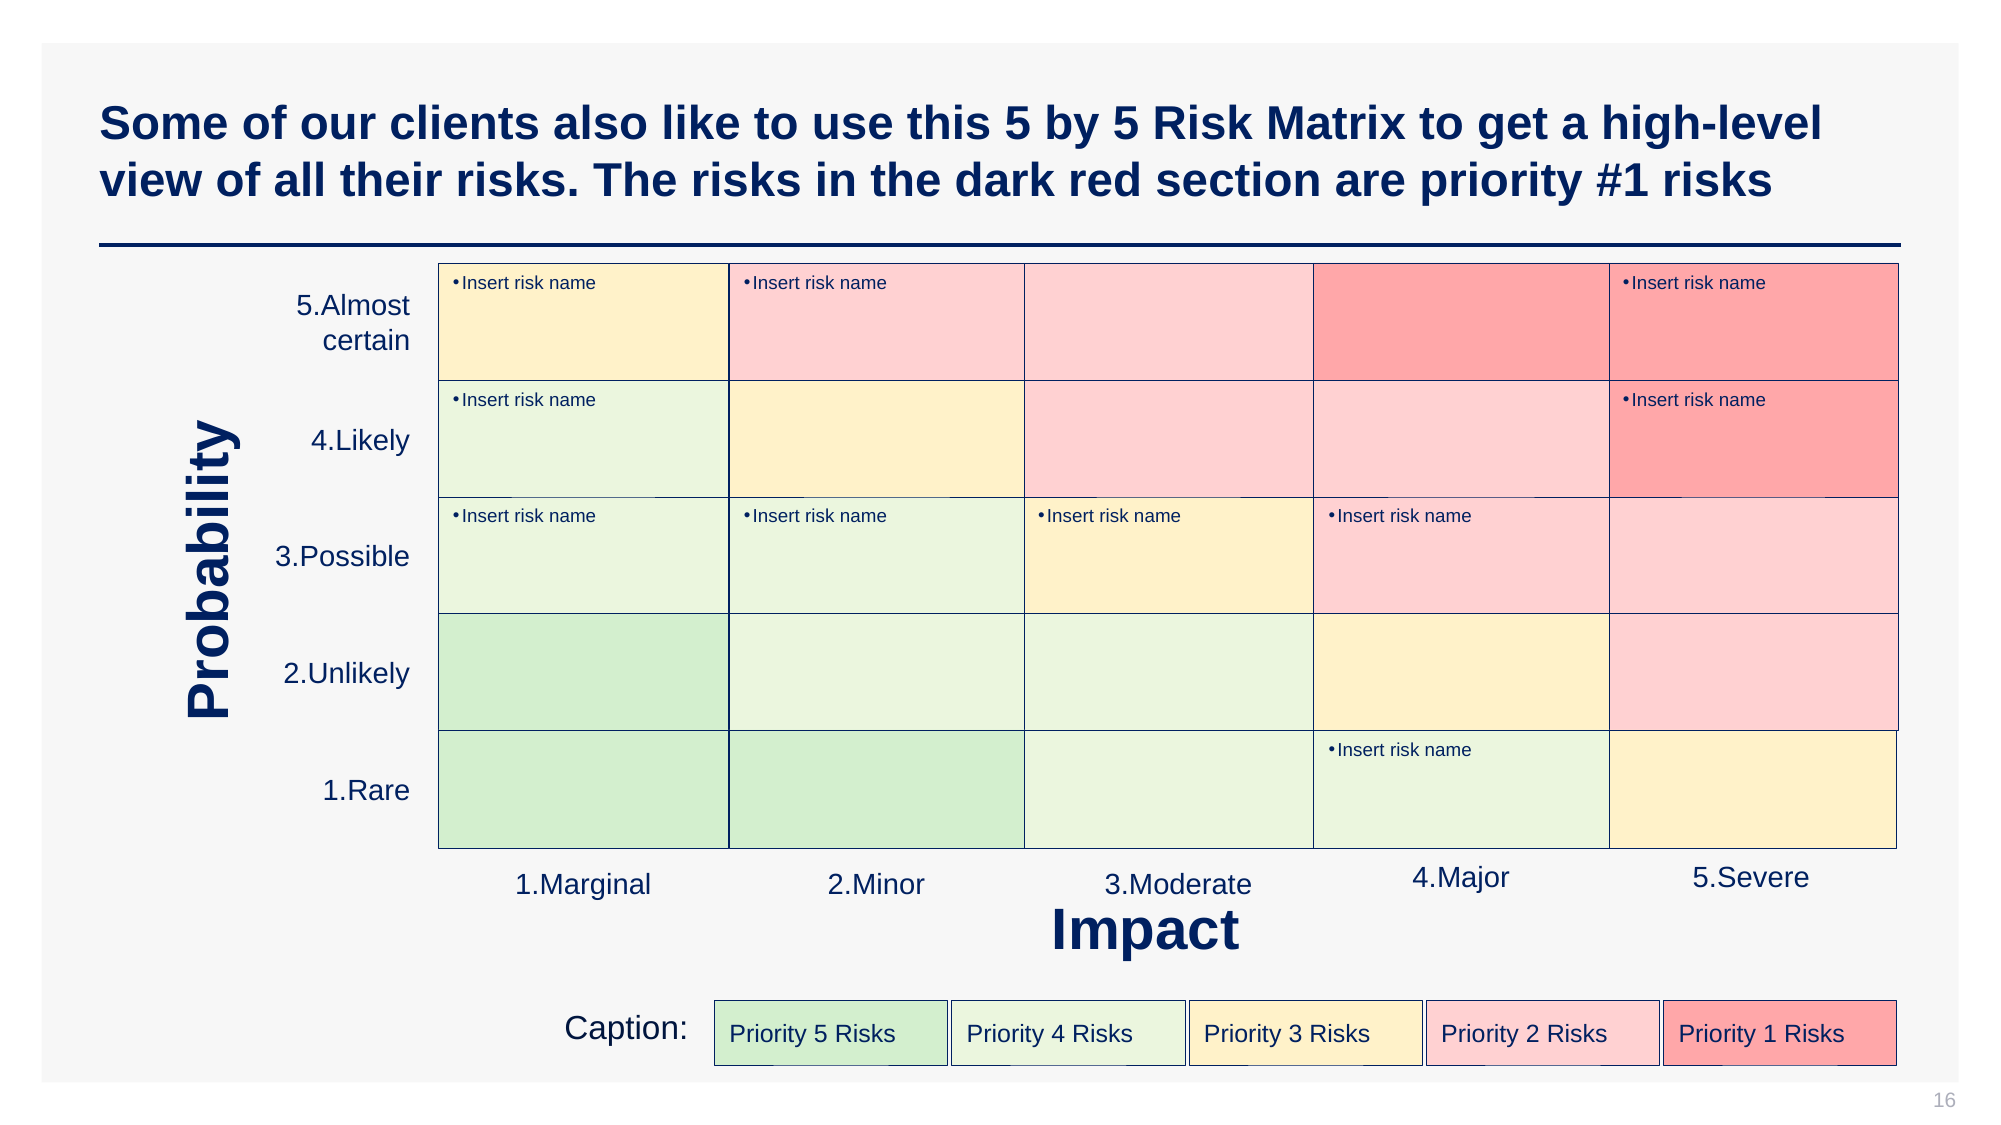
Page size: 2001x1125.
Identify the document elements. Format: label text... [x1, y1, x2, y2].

text_box 4.Likely [295, 413, 426, 464]
text_box Priority 2 Risks [1426, 1000, 1660, 1066]
text_box Insert risk name [1610, 380, 1899, 498]
text_box [729, 729, 1025, 849]
text_box 5.Severe [1588, 851, 1921, 902]
text_box Insert risk name [729, 262, 1025, 380]
text_box 5.Almost certain [281, 278, 426, 364]
title Some of our clients also like to use this 5 by 5 Risk Matrix to get a high-level view of all their risks. The risks in the dark red section are priority #1 risks [84, 59, 1901, 239]
text_box 3.Moderate [1080, 857, 1278, 943]
text_box 1.Rare [307, 763, 426, 814]
text_box Insert risk name [1610, 262, 1899, 380]
text_box Insert risk name [1313, 729, 1610, 849]
text_box Insert risk name [729, 498, 1025, 613]
text_box Priority 4 Risks [951, 1000, 1185, 1066]
text_box 1.Marginal [484, 857, 682, 908]
text_box [1025, 262, 1313, 380]
text_box [1313, 613, 1610, 729]
text_box [1610, 613, 1899, 731]
text_box [437, 729, 729, 849]
text_box 2.Minor [777, 857, 976, 908]
text_box Insert risk name [1313, 498, 1610, 613]
text_box 3.Possible [259, 529, 426, 580]
text_box Insert risk name [437, 498, 729, 613]
text_box [1025, 729, 1313, 849]
text_box Insert risk name [1025, 498, 1313, 613]
text_box Priority 5 Risks [714, 1000, 948, 1066]
text_box Caption: [549, 998, 704, 1054]
text_box [1025, 613, 1313, 729]
text_box Insert risk name [437, 380, 729, 498]
text_box [1313, 262, 1610, 380]
text_box 2.Unlikely [267, 646, 426, 697]
text_box [729, 613, 1025, 729]
text_box [1610, 729, 1897, 849]
text_box Insert risk name [437, 262, 729, 380]
text_box Priority 3 Risks [1188, 1000, 1423, 1066]
text_box [437, 613, 729, 729]
text_box Probability [155, 373, 255, 751]
text_box [729, 380, 1025, 498]
slide_number 16 [1506, 1088, 1957, 1119]
text_box Priority 1 Risks [1663, 1000, 1897, 1066]
text_box [1610, 498, 1899, 613]
text_box [1025, 380, 1313, 498]
text_box 4.Major [1334, 851, 1588, 902]
text_box Impact [1022, 876, 1286, 977]
text_box [1313, 380, 1610, 498]
